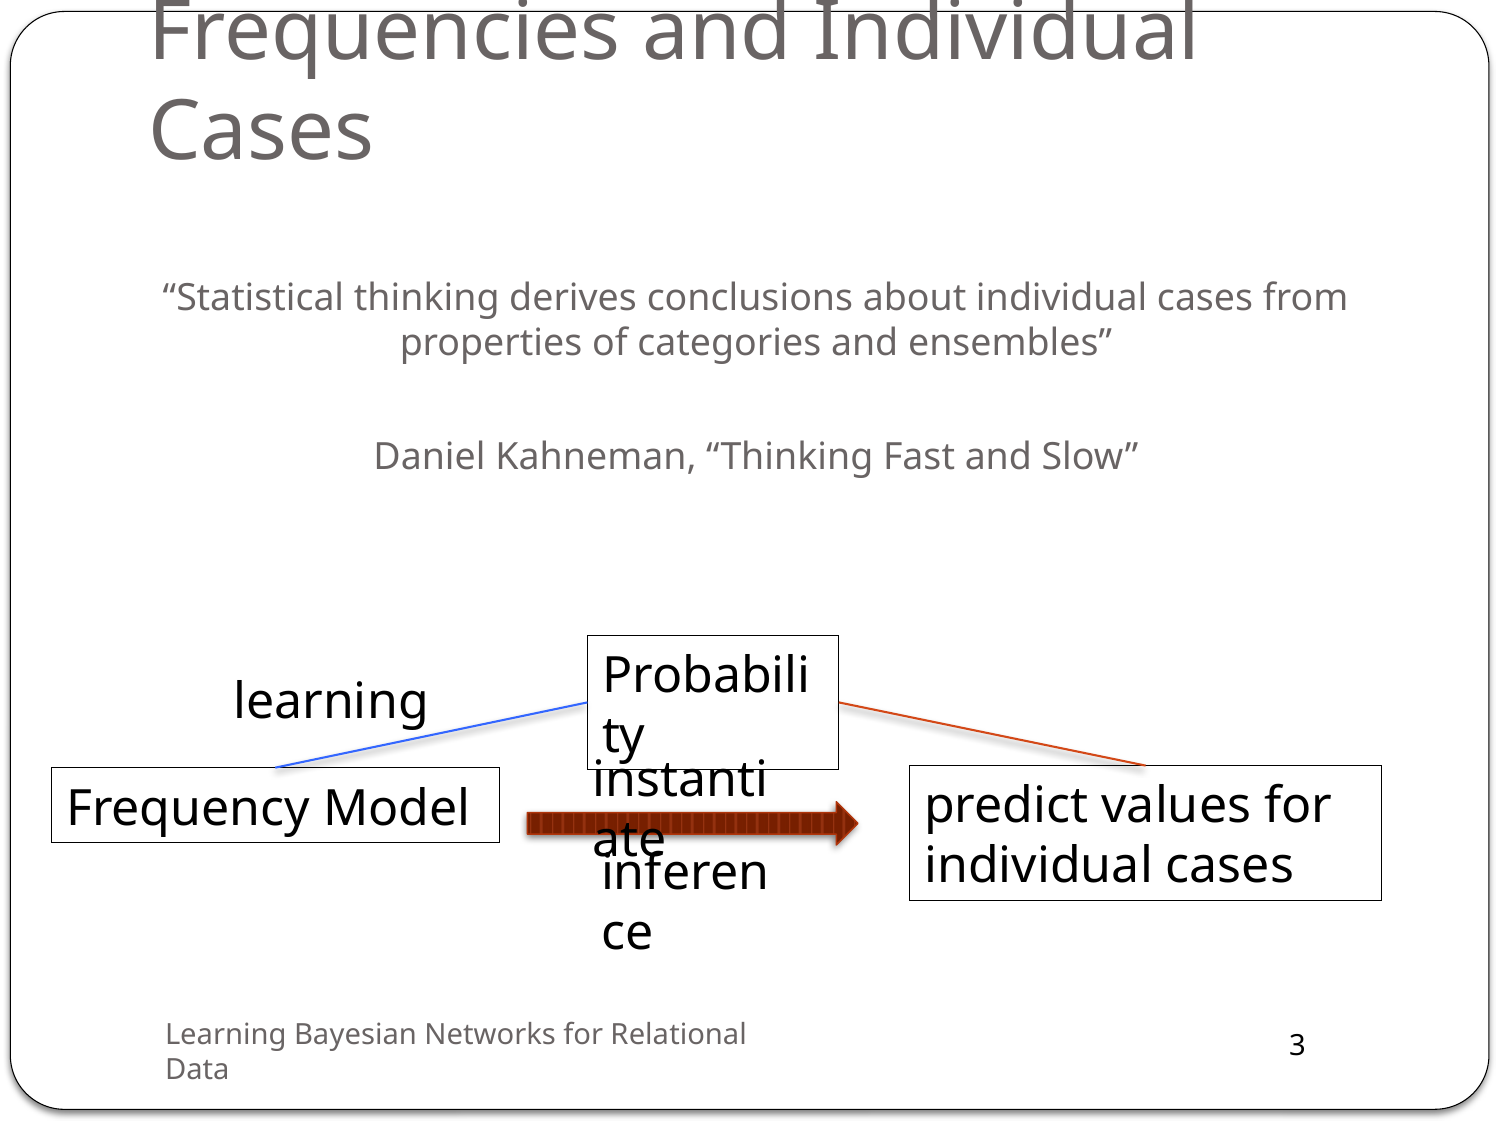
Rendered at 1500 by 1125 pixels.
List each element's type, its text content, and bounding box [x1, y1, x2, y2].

text_box “Statistical thinking derives conclusions about individual cases from properties of categories and ensembles” Daniel Kahneman, “Thinking Fast and Slow” [118, 265, 1394, 598]
title Frequencies and Individual Cases [133, 62, 1409, 191]
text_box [51, 634, 1383, 909]
footer Learning Bayesian Networks for Relational Data [150, 1012, 800, 1088]
